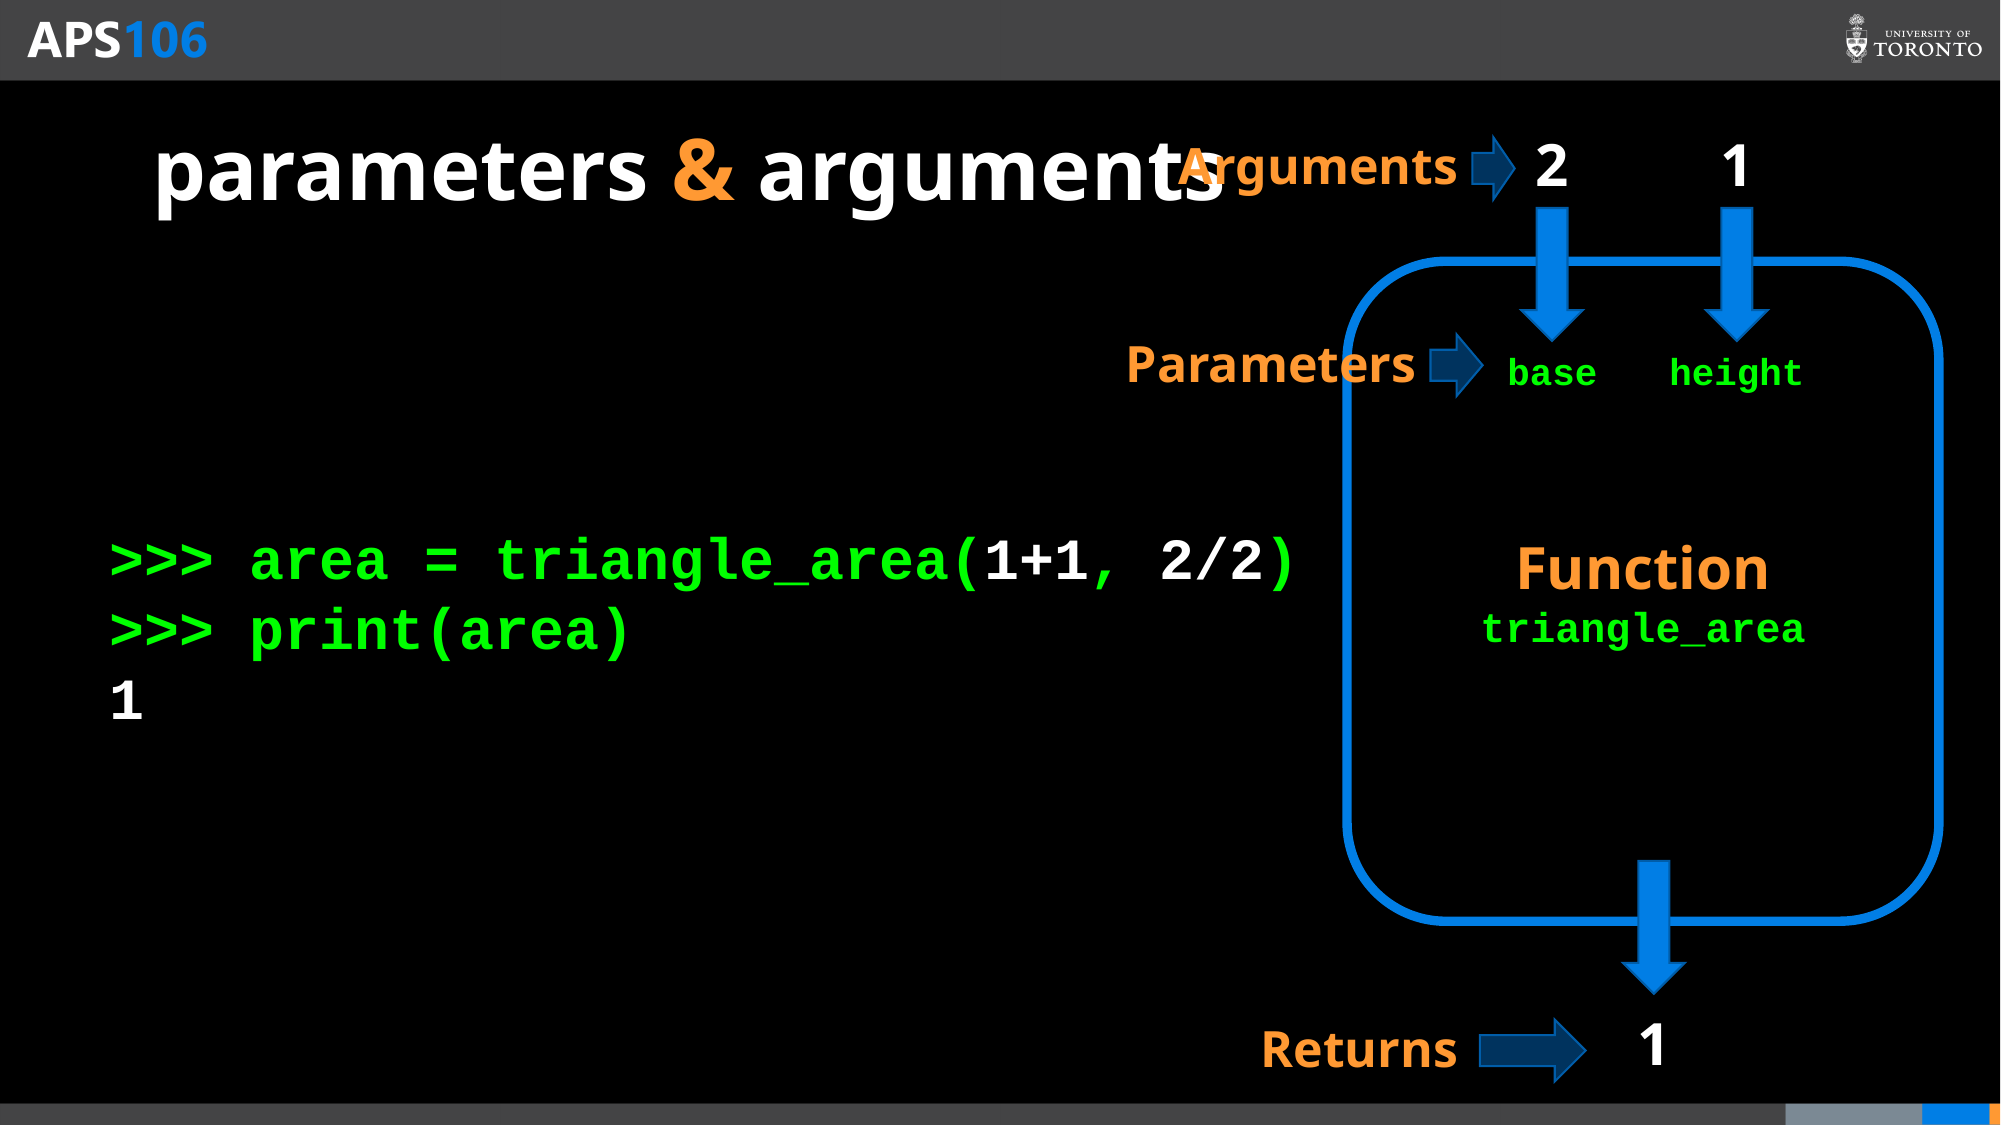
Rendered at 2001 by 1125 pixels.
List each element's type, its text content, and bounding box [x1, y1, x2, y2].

text_box height [1654, 340, 1820, 401]
text_box [1703, 206, 1771, 340]
text_box Returns [1245, 1009, 1473, 1085]
text_box [1471, 134, 1516, 203]
text_box Parameters [1110, 325, 1432, 400]
text_box 1 [1622, 999, 1686, 1085]
text_box [1620, 859, 1688, 996]
text_box [1518, 206, 1586, 340]
text_box >>> area = triangle_area(1+1, 2/2) >>> print(area) 1 [95, 513, 1335, 739]
text_box [1478, 1017, 1588, 1084]
text_box Function triangle_area [1346, 260, 1940, 923]
picture [0, 0, 2001, 1125]
title parameters & arguments [137, 119, 1863, 227]
text_box [1429, 331, 1484, 399]
text_box Arguments [1164, 127, 1473, 203]
text_box base [1492, 340, 1613, 401]
text_box 2 [1520, 120, 1584, 206]
text_box 1 [1705, 120, 1769, 206]
